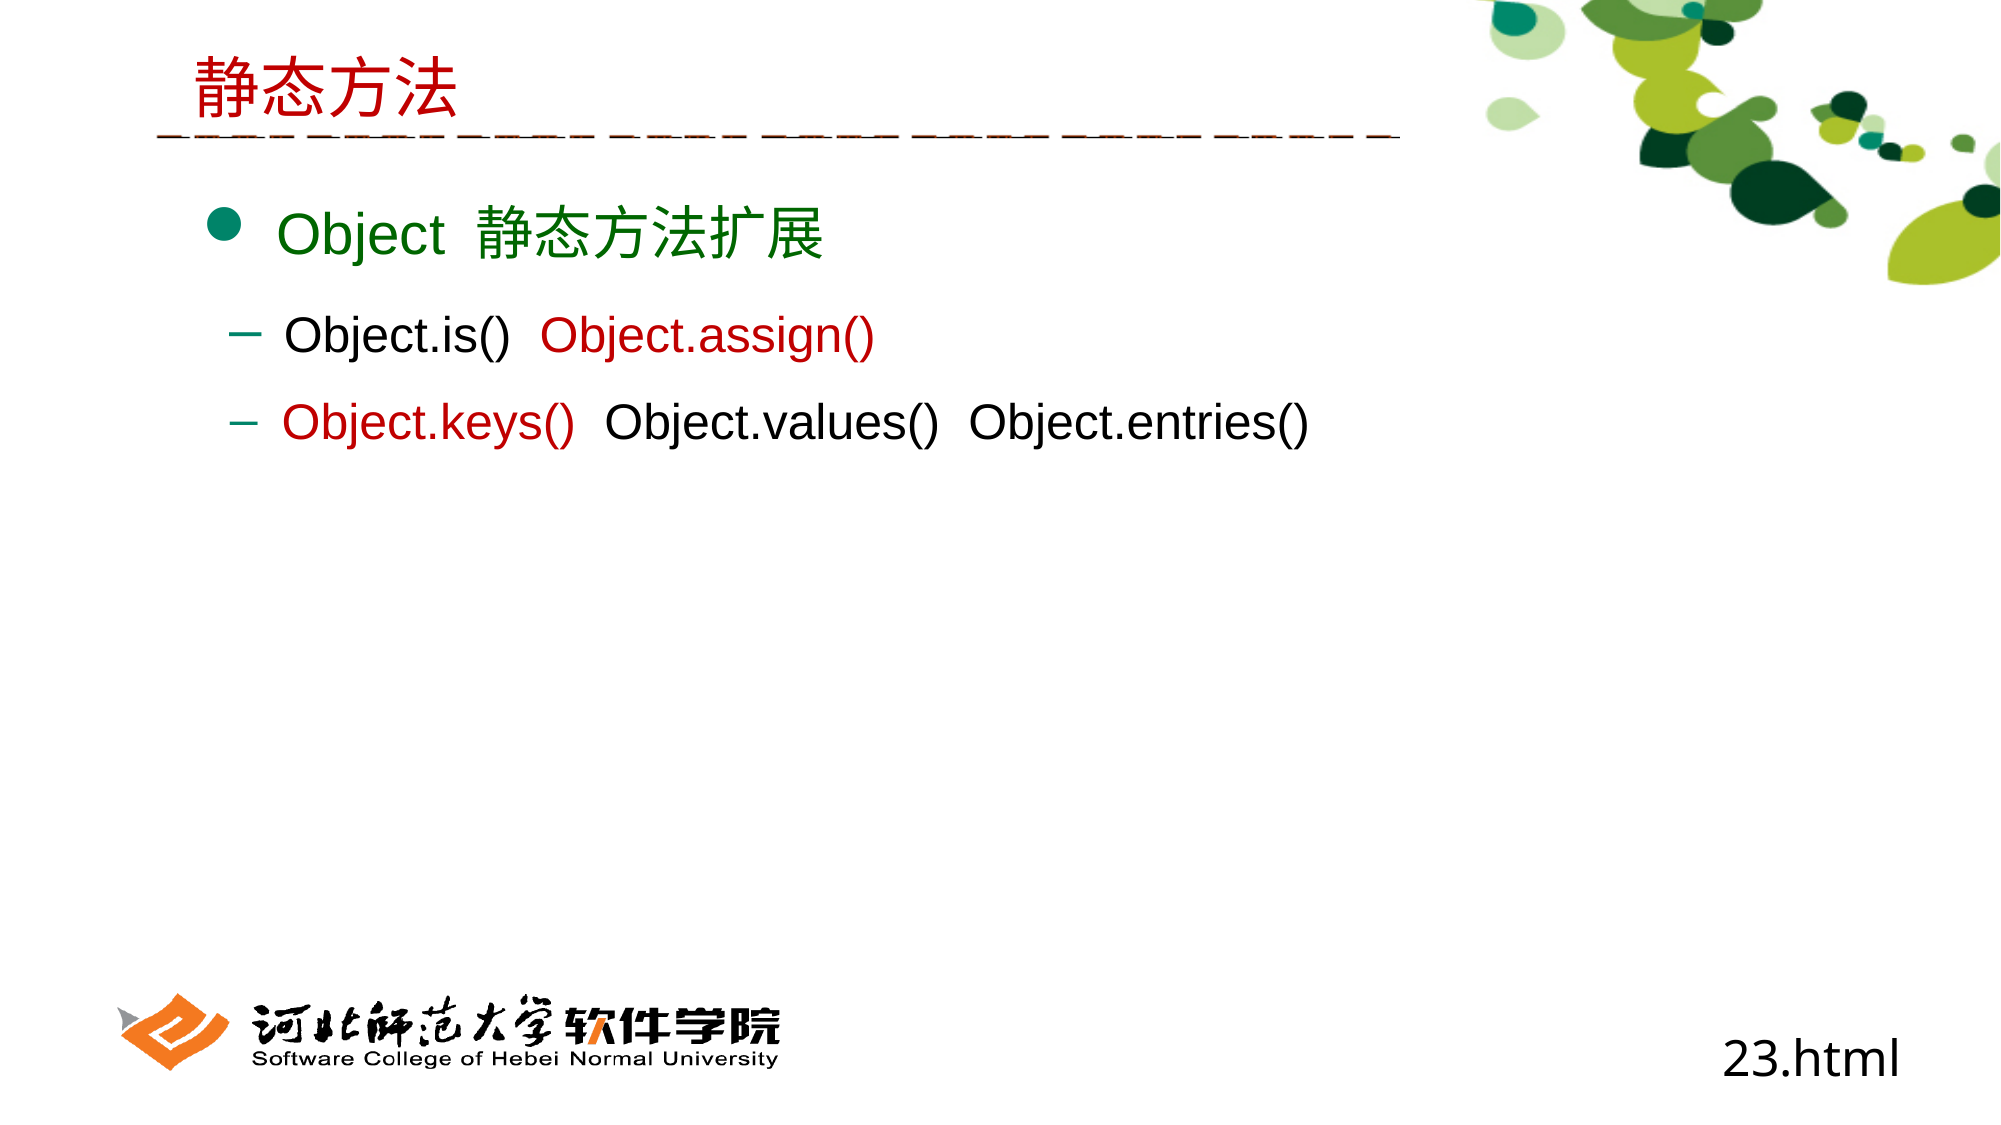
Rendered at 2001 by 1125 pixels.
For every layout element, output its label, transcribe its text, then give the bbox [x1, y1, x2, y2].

list Object 静态方法扩展 Object.is() Object.assign() Object.keys() Object.values() Object.entries() [187, 175, 1782, 983]
picture [0, 0, 2001, 1125]
text_box 23.html [1707, 1018, 1917, 1094]
list 静态方法 [178, 38, 1523, 120]
